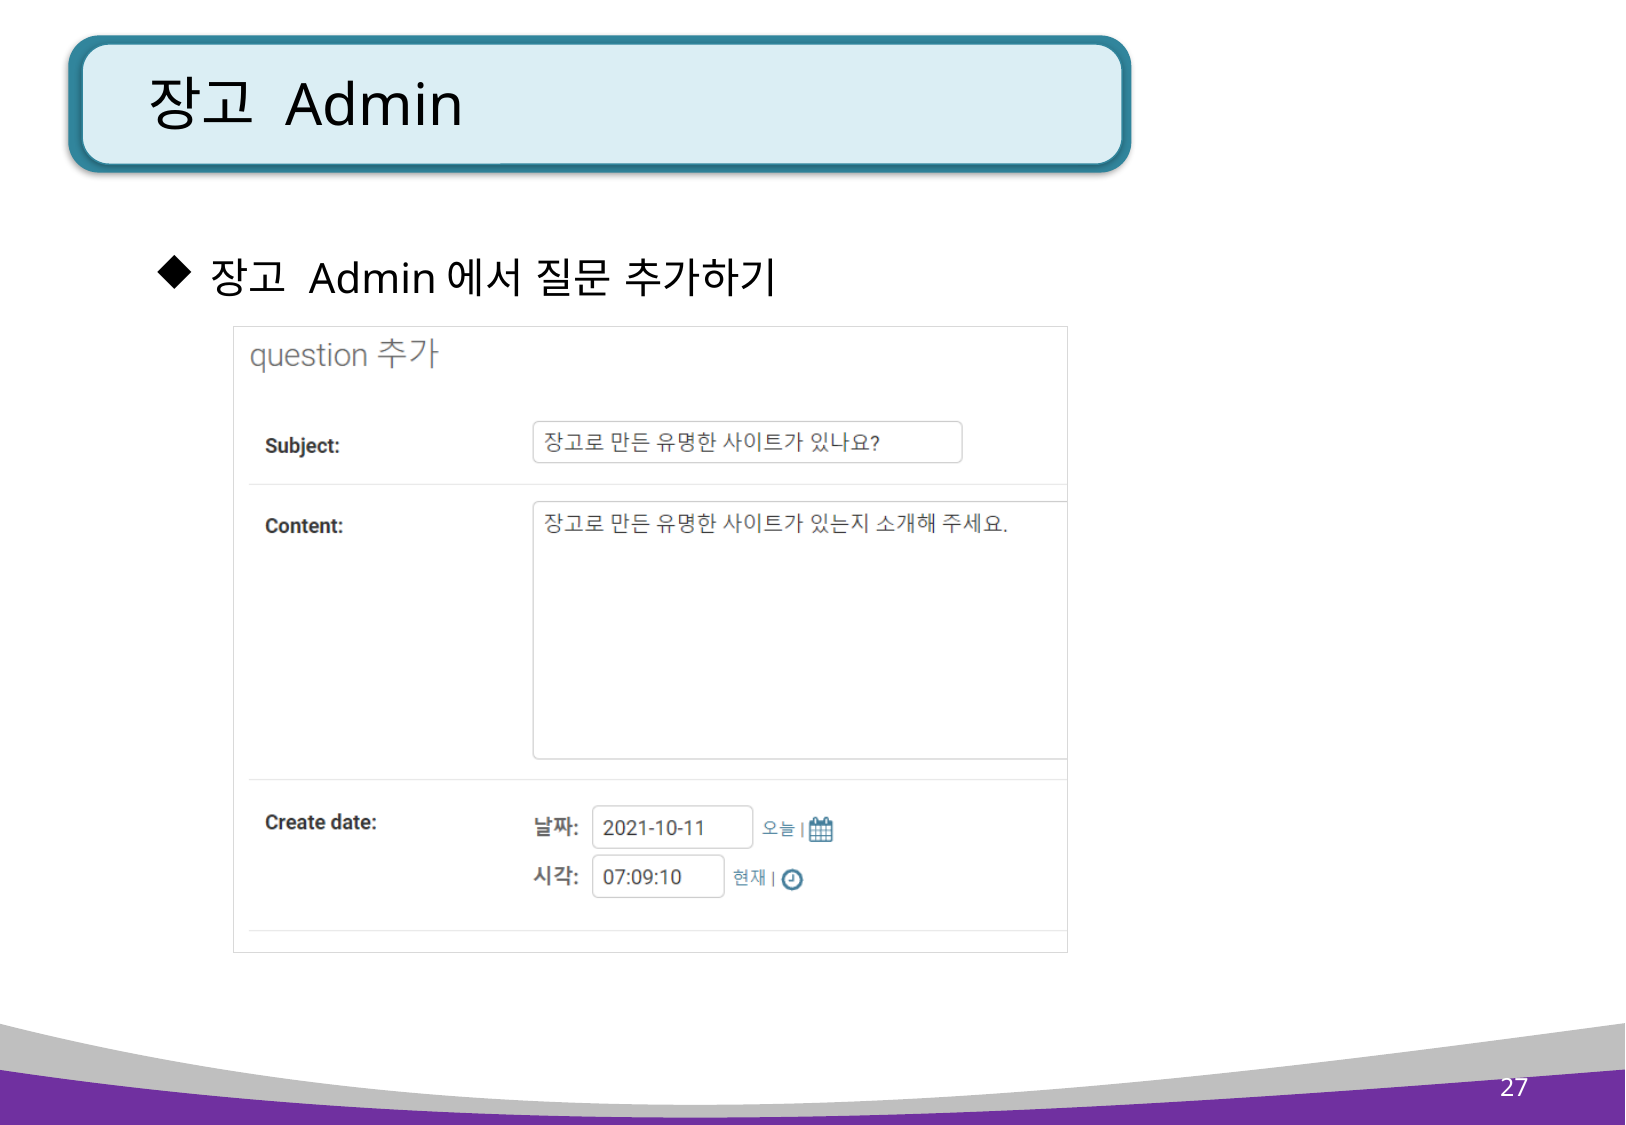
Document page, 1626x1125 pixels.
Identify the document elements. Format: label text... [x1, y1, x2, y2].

picture [233, 326, 1068, 953]
slide_number 27 [1452, 1058, 1544, 1119]
text_box 장고 Admin에서 질문 추가하기 [137, 218, 1500, 312]
title 장고 Admin [103, 32, 1121, 173]
